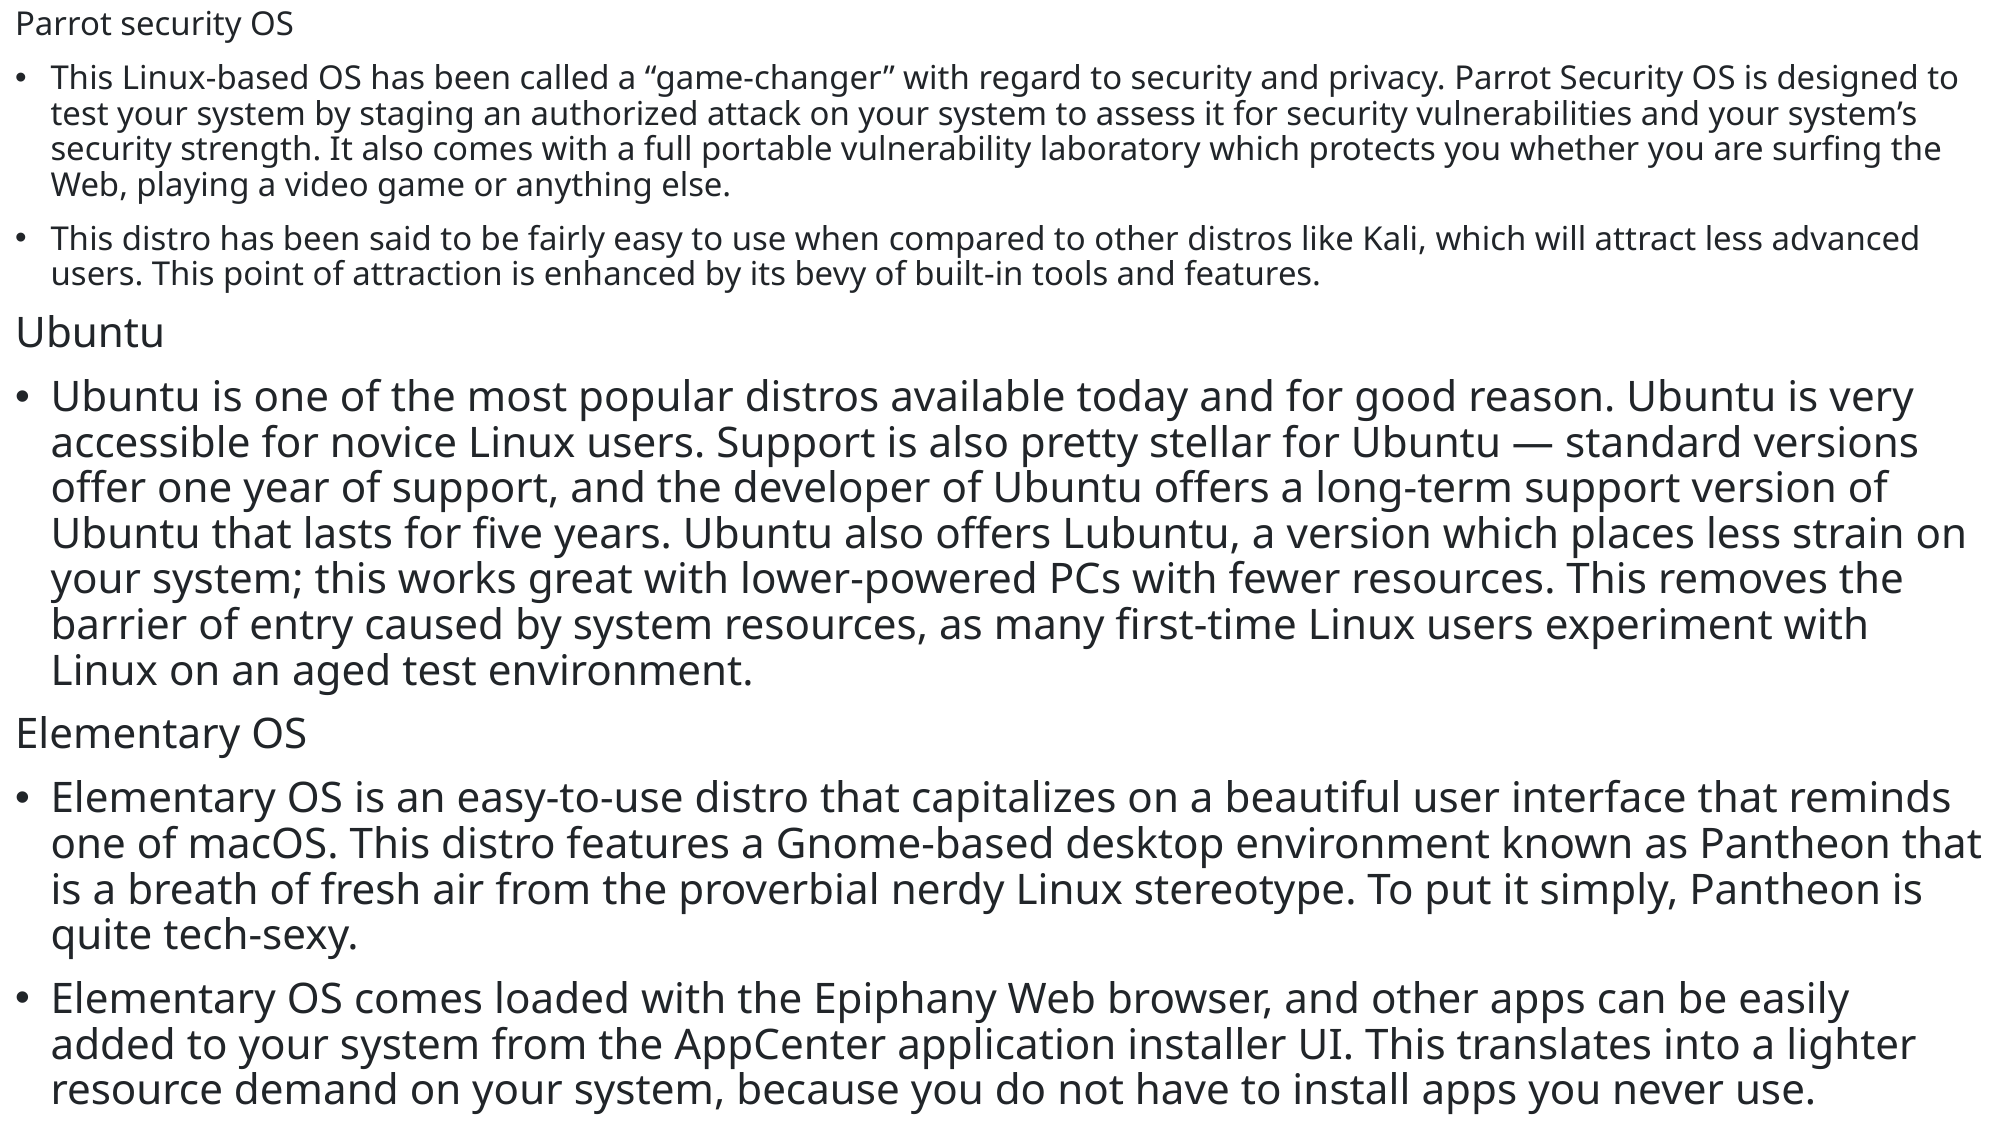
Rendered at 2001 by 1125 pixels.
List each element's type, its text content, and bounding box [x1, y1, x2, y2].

list Parrot security OS This Linux-based OS has been called a “game-changer” with regard to security and privacy. Parrot Security OS is designed to test your system by staging an authorized attack on your system to assess it for security vulnerabilities and your system’s security strength. It also comes with a full portable vulnerability laboratory which protects you whether you are surfing the Web, playing a video game or anything else. This distro has been said to be fairly easy to use when compared to other distros like Kali, which will attract less advanced users. This point of attraction is enhanced by its bevy of built-in tools and features. Ubuntu Ubuntu is one of the most popular distros available today and for good reason. Ubuntu is very accessible for novice Linux users. Support is also pretty stellar for Ubuntu — standard versions offer one year of support, and the developer of Ubuntu offers a long-term support version of Ubuntu that lasts for five years. Ubuntu also offers Lubuntu, a version which places less strain on your system; this works great with lower-powered PCs with fewer resources. This removes the barrier of entry caused by system resources, as many first-time Linux users experiment with Linux on an aged test environment. Elementary OS Elementary OS is an easy-to-use distro that capitalizes on a beautiful user interface that reminds one of macOS. This distro features a Gnome-based desktop environment known as Pantheon that is a breath of fresh air from the proverbial nerdy Linux stereotype. To put it simply, Pantheon is quite tech-sexy. Elementary OS comes loaded with the Epiphany Web browser, and other apps can be easily added to your system from the AppCenter application installer UI. This translates into a lighter resource demand on your system, because you do not have to install apps you never use. [0, 0, 2000, 1125]
